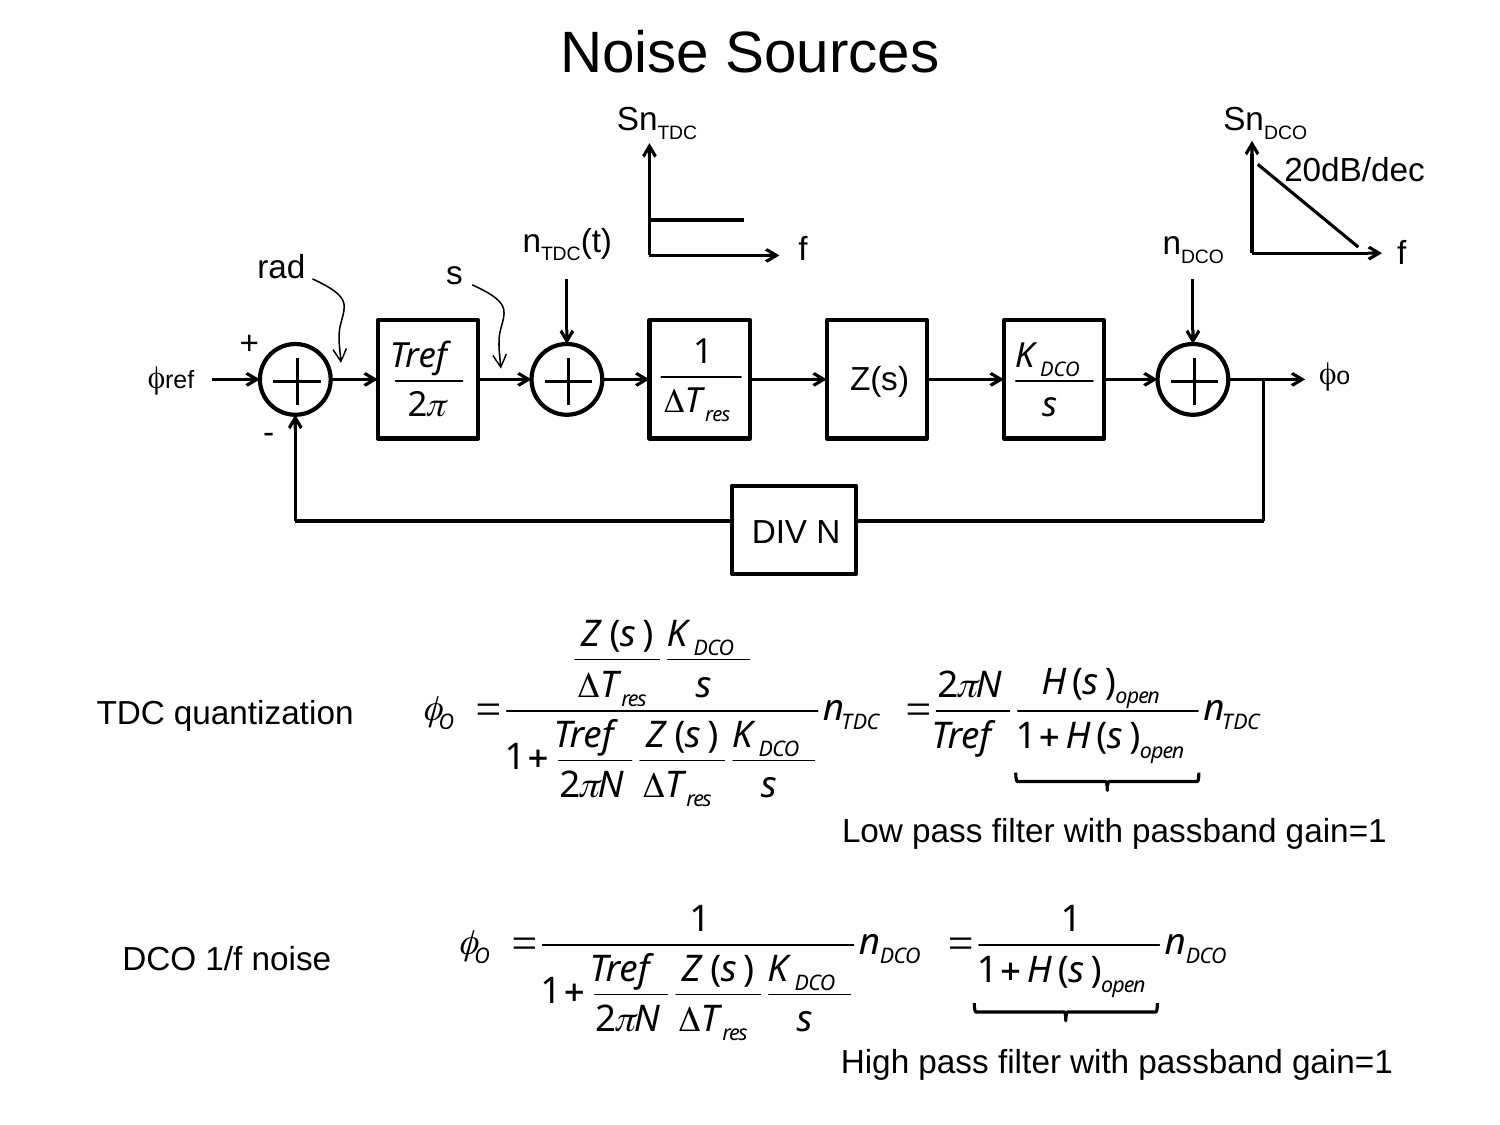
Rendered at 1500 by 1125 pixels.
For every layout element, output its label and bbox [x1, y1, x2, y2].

text_box [24, 7, 1475, 279]
text_box [431, 243, 507, 369]
text_box [107, 929, 347, 985]
text_box [129, 278, 1376, 576]
text_box [242, 237, 348, 363]
text_box [783, 219, 823, 275]
text_box [507, 211, 627, 272]
text_box [1147, 214, 1239, 275]
text_box [454, 892, 1409, 1088]
text_box [418, 606, 1403, 857]
text_box [81, 684, 369, 739]
